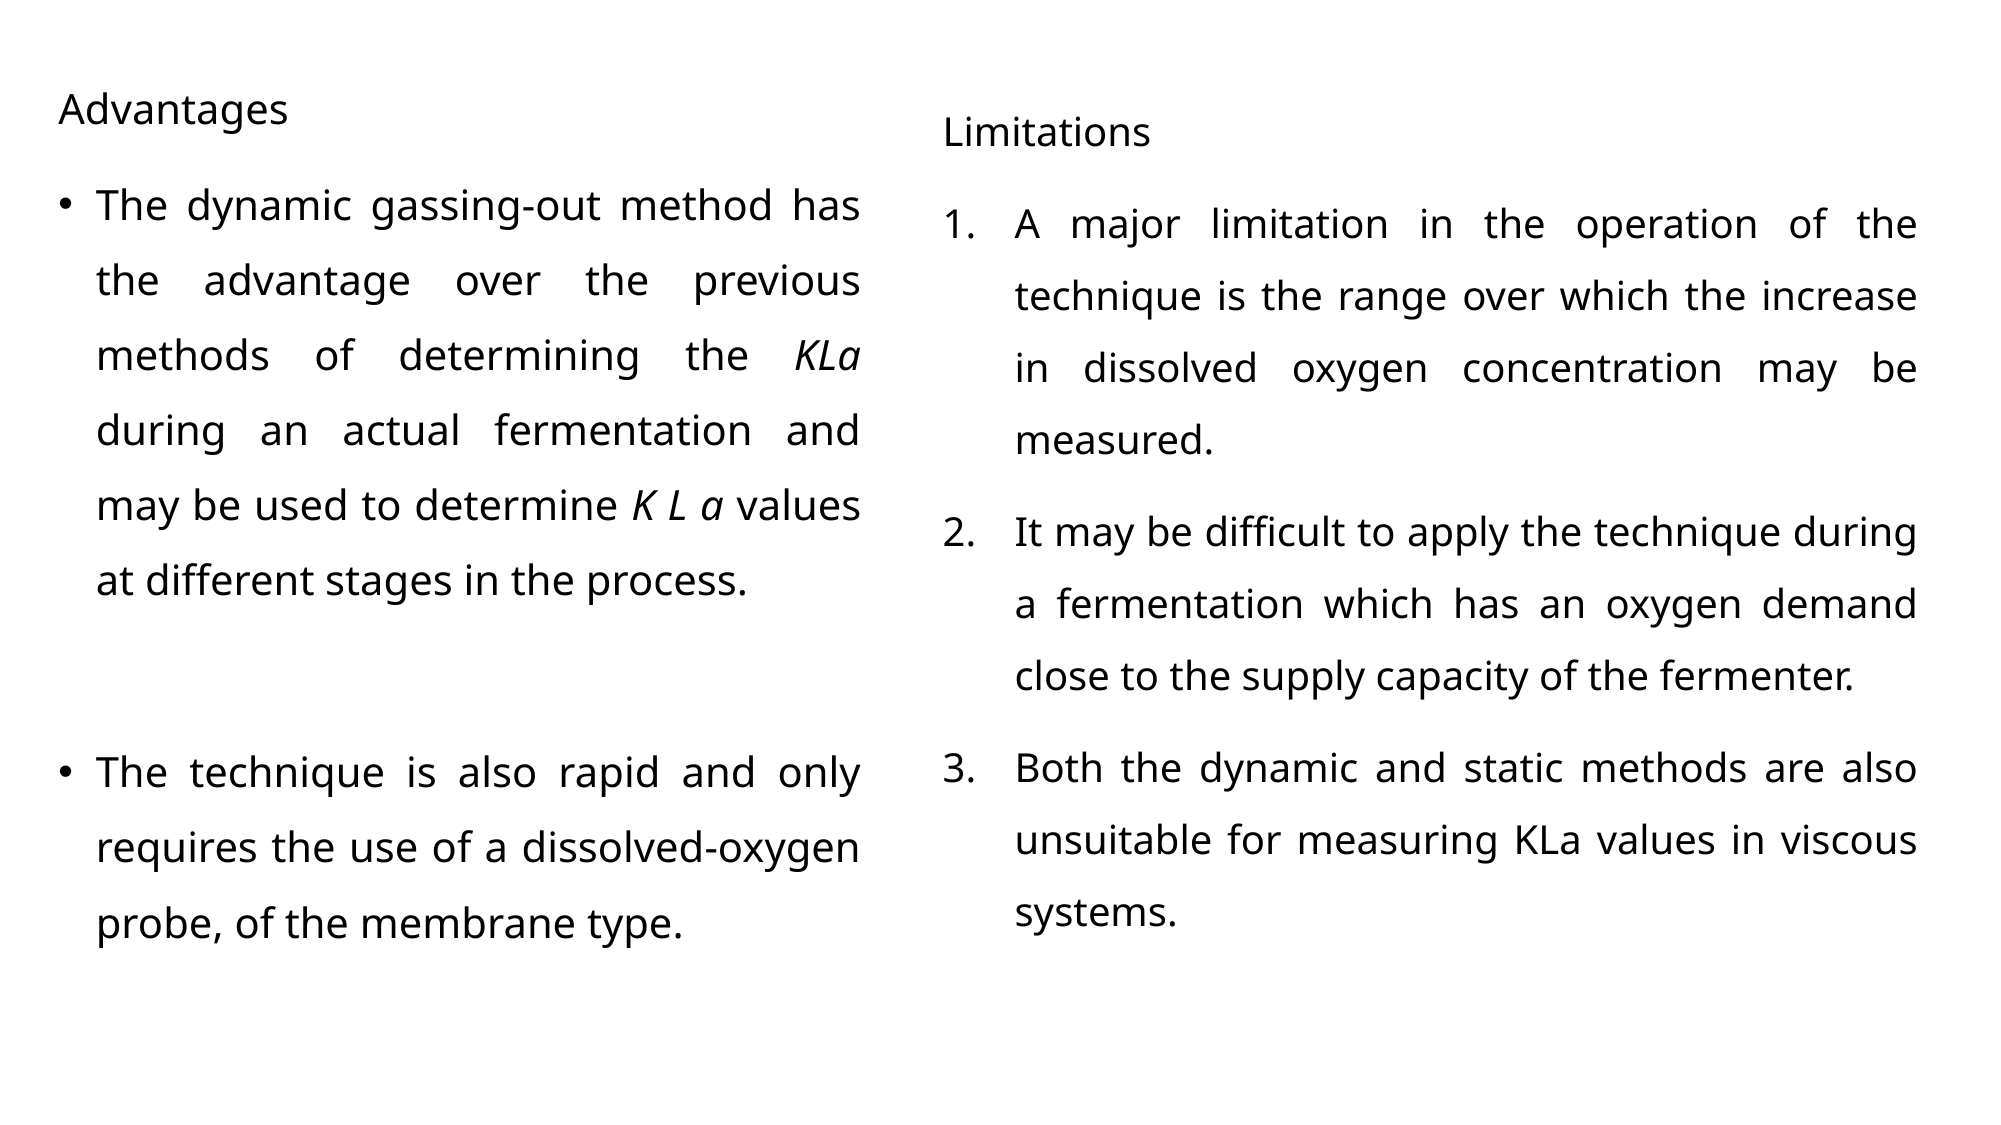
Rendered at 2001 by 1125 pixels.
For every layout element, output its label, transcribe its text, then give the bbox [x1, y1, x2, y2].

text_box Limitations A major limitation in the operation of the technique is the range over which the increase in dissolved oxygen concentration may be measured. It may be difficult to apply the technique during a fermentation which has an oxygen demand close to the supply capacity of the fermenter. Both the dynamic and static methods are also unsuitable for measuring KLa values in viscous systems. [927, 75, 1935, 1005]
list Advantages The dynamic gassing-out method has the advantage over the previous methods of determining the KLa during an actual fermentation and may be used to determine K L a values at different stages in the process. The technique is also rapid and only requires the use of a dissolved-oxygen probe, of the membrane type. [43, 50, 877, 1005]
